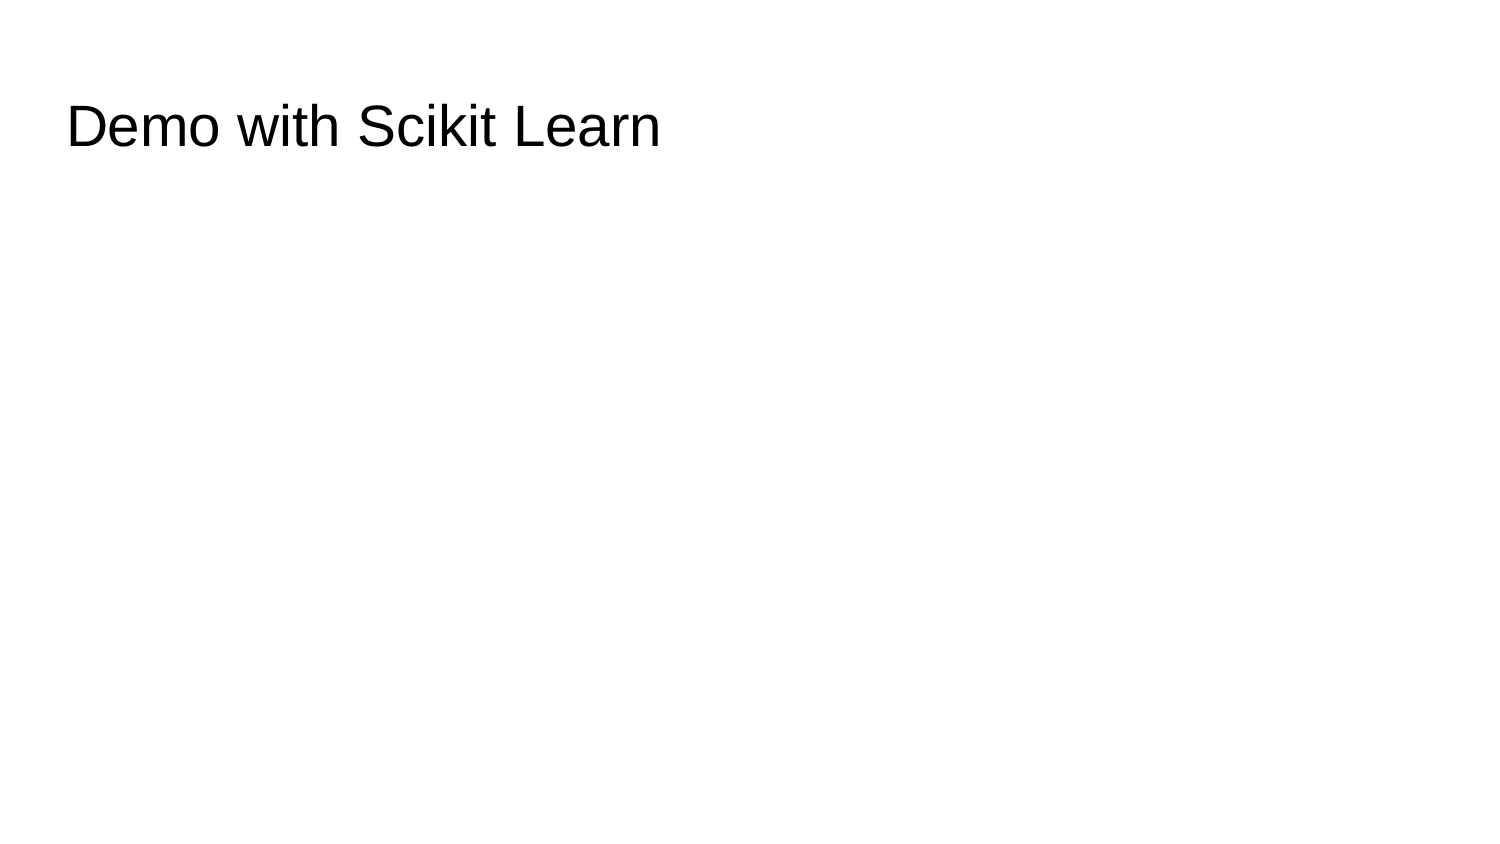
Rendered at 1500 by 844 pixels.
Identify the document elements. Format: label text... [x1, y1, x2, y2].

title Demo with Scikit Learn [51, 72, 1449, 167]
